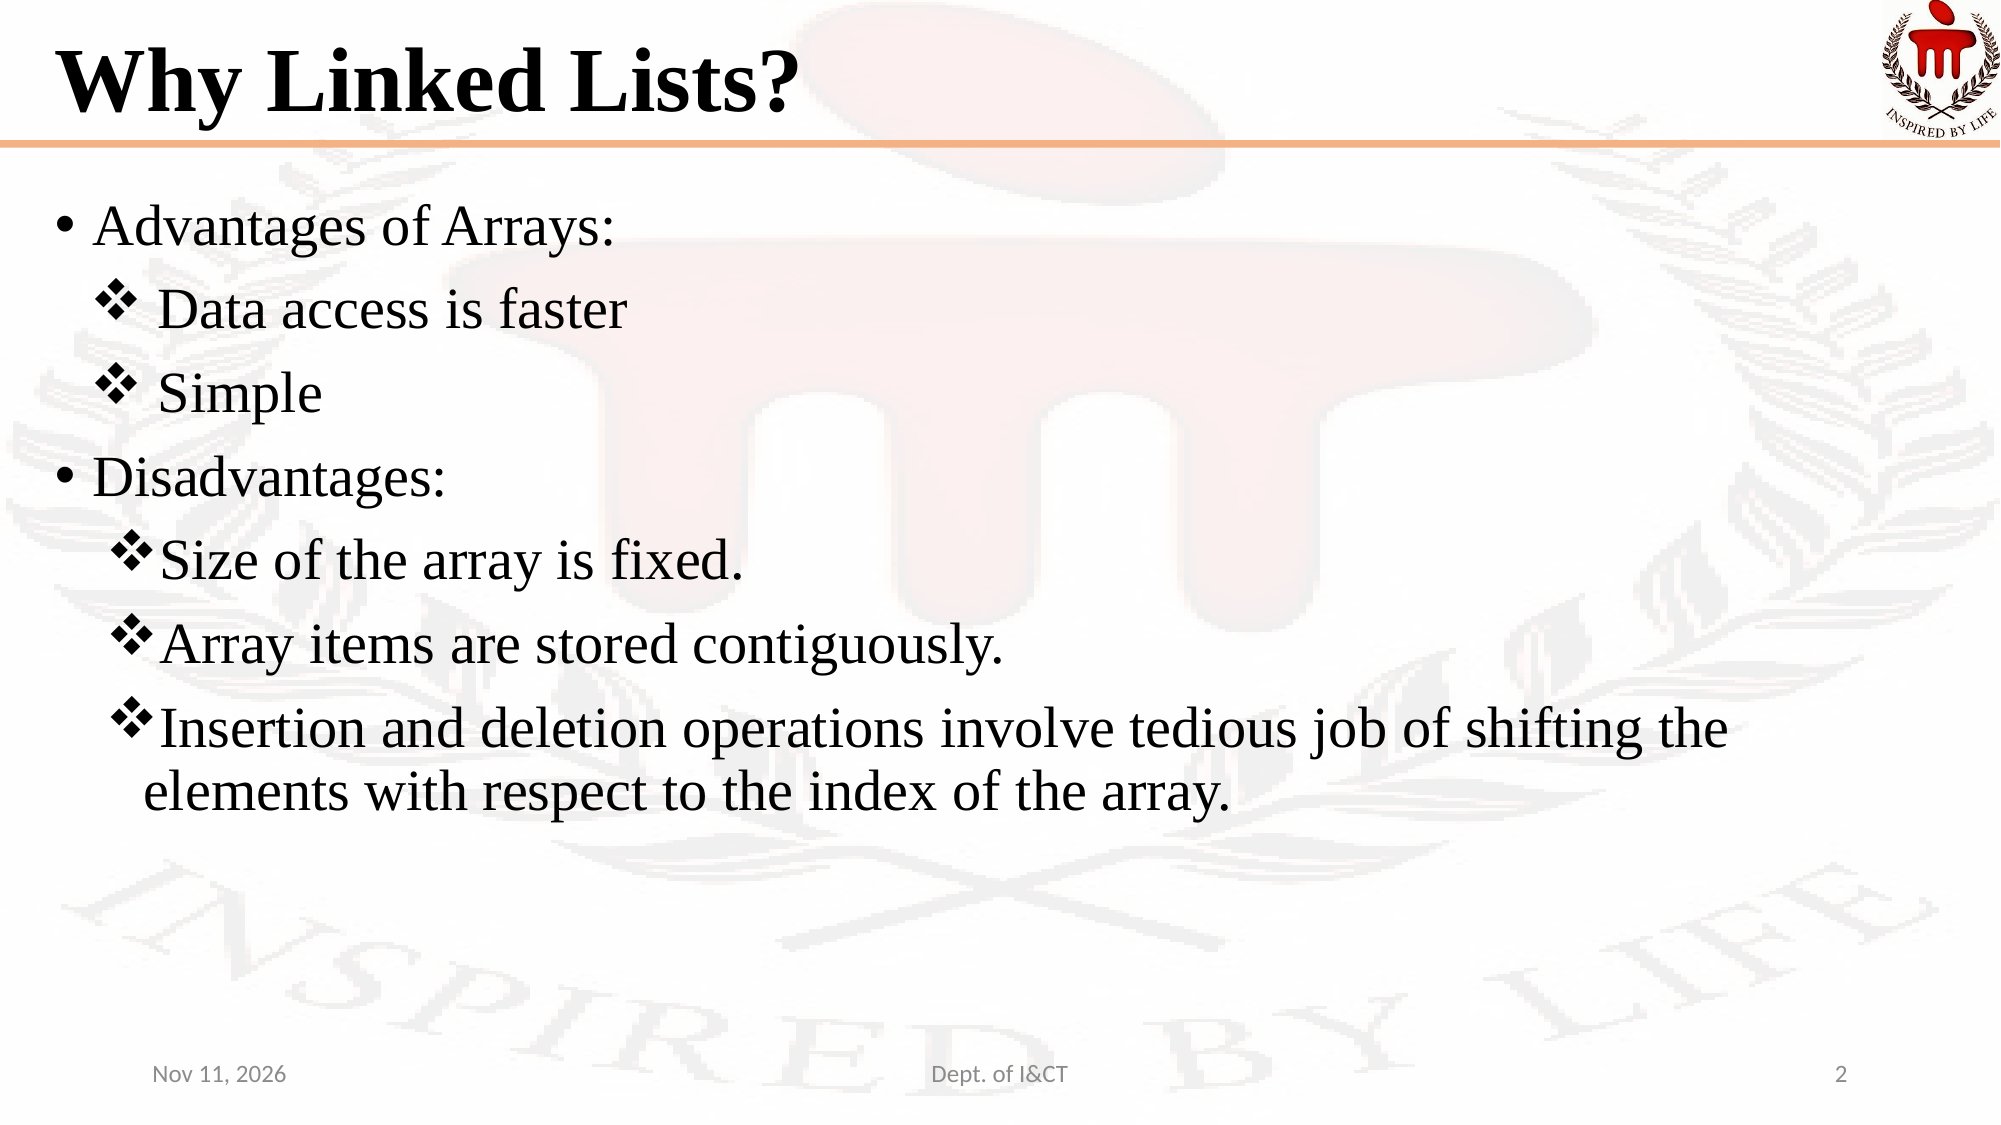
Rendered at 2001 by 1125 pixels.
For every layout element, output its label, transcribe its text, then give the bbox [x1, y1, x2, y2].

list Advantages of Arrays: Data access is faster Simple Disadvantages: Size of the array is fixed. Array items are stored contiguously. Insertion and deletion operations involve tedious job of shifting the elements with respect to the index of the array. [39, 187, 1965, 1029]
slide_number 14-Oct-22 [137, 1042, 588, 1103]
title Why Linked Lists? [39, 22, 1863, 141]
slide_number 2 [1412, 1042, 1863, 1103]
footer Dept. of I&CT [662, 1042, 1338, 1103]
picture [1882, 0, 2000, 140]
